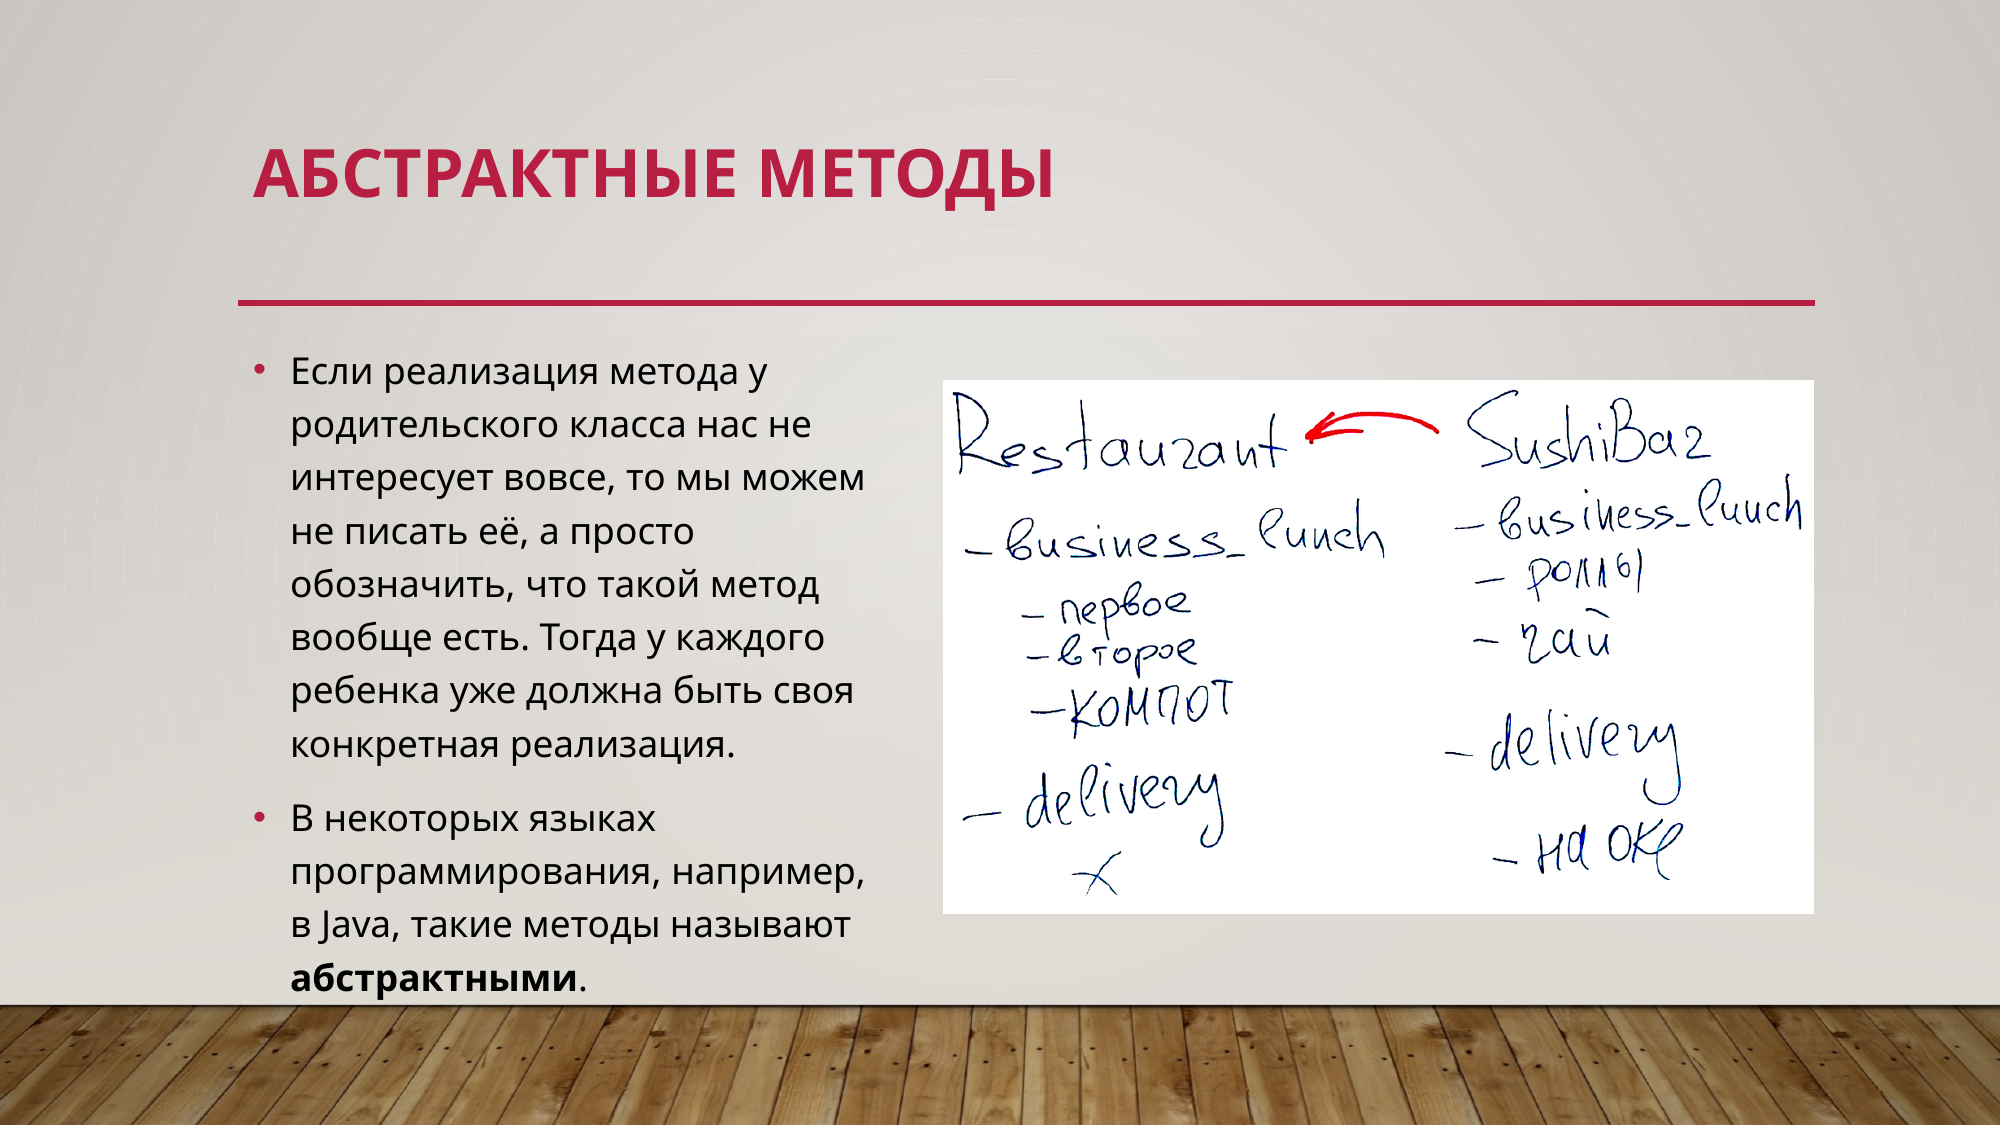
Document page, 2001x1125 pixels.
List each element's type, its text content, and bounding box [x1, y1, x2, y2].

picture [0, 1005, 2000, 1125]
title Абстрактные методы [238, 131, 1814, 305]
picture [943, 380, 1814, 914]
list Если реализация метода у родительского класса нас не интересует вовсе, то мы можем не писать её, а просто обозначить, что такой метод вообще есть. Тогда у каждого ребенка уже должна быть своя конкретная реализация. В некоторых языках программирования, например, в Java, такие методы называют абстрактными. [238, 330, 900, 1013]
